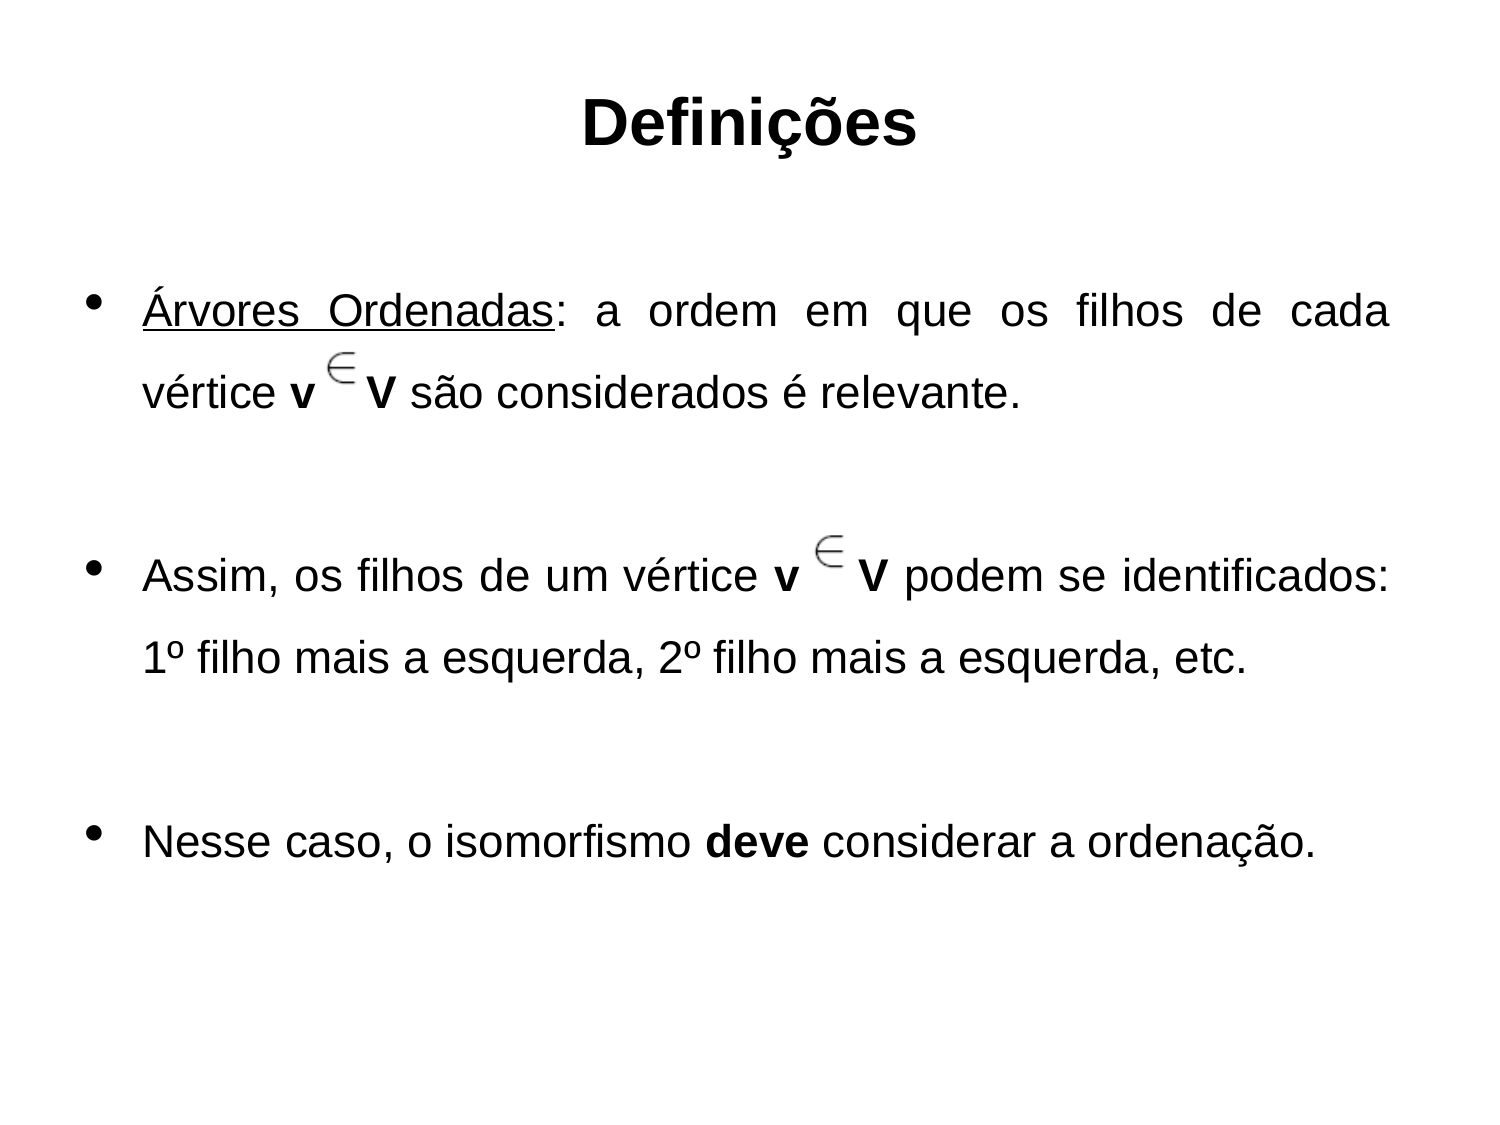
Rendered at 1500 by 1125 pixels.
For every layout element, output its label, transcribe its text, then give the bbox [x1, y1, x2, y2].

text_box Árvores Ordenadas: a ordem em que os filhos de cada vértice v V são considerados é relevante. Assim, os filhos de um vértice v V podem se identificados: 1º filho mais a esquerda, 2º filho mais a esquerda, etc. Nesse caso, o isomorfismo deve considerar a ordenação. [71, 245, 1406, 715]
text_box Definições [112, 24, 1388, 213]
picture [807, 529, 854, 574]
picture [320, 346, 366, 390]
